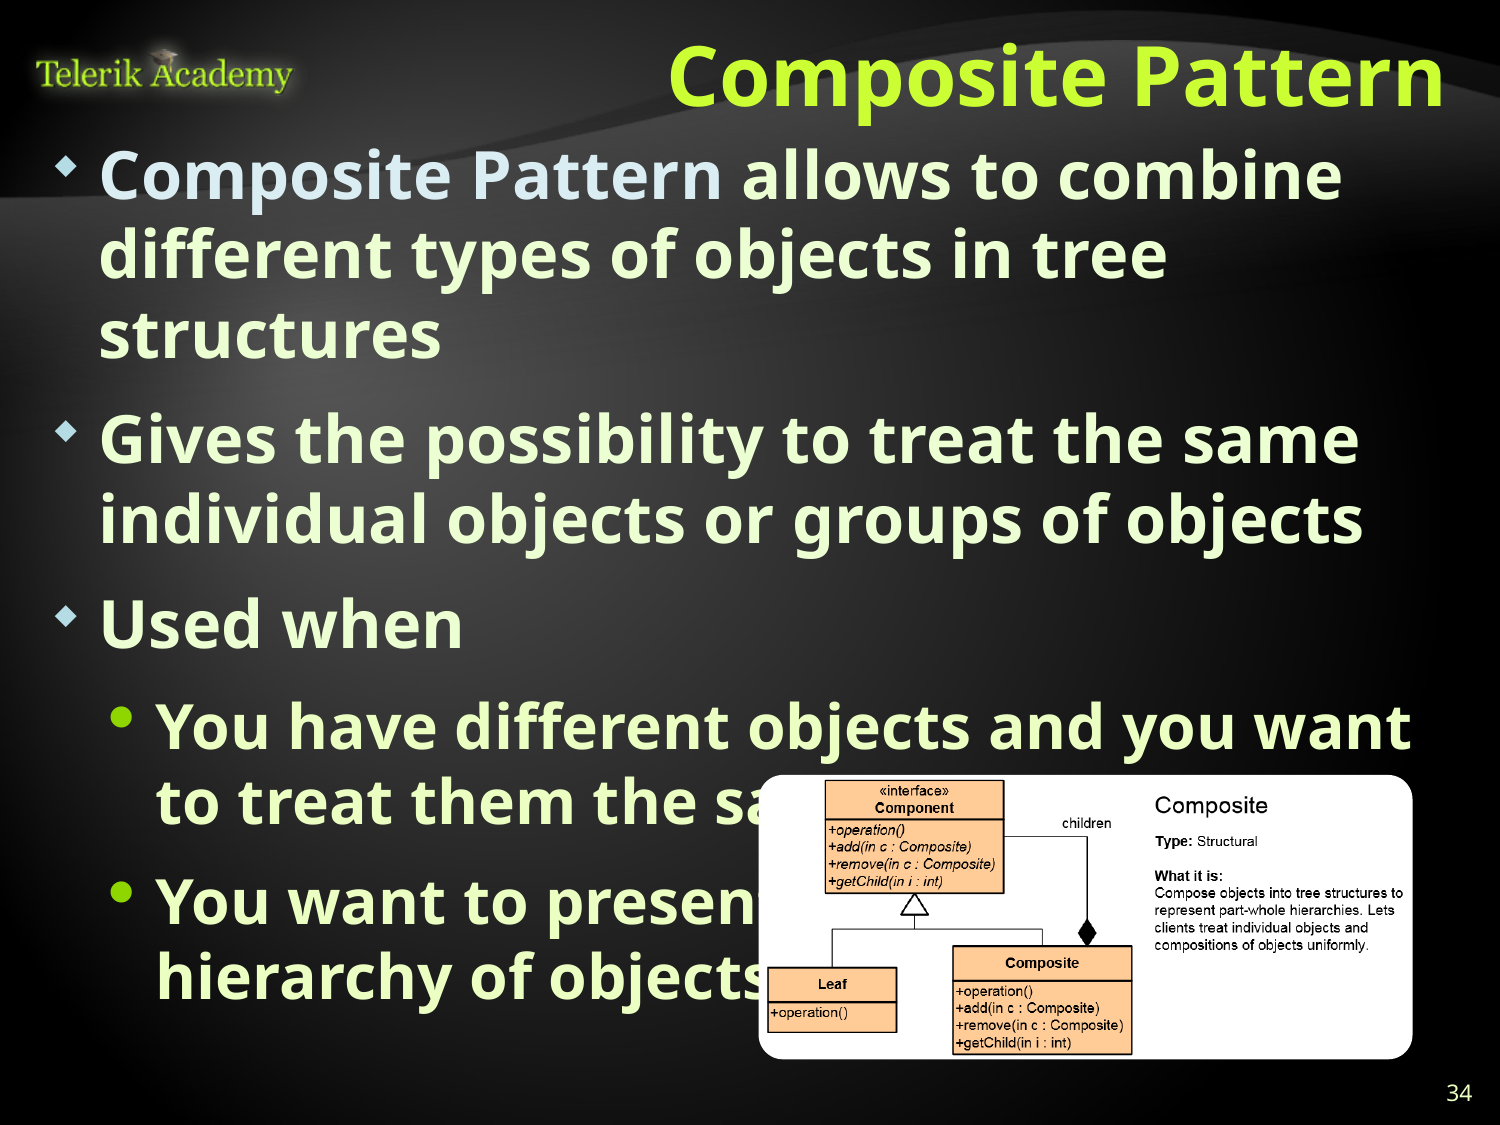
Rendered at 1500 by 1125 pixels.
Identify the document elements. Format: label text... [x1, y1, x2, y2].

picture [0, 0, 1500, 1125]
slide_number 34 [1412, 1074, 1488, 1113]
list Composite Pattern allows to combine different types of objects in tree structures Gives the possibility to treat the same individual objects or groups of objects Used when You have different objects and you want to treat them the same way You want to present hierarchy of objects [37, 125, 1463, 1075]
title Composite Pattern [300, 12, 1463, 125]
